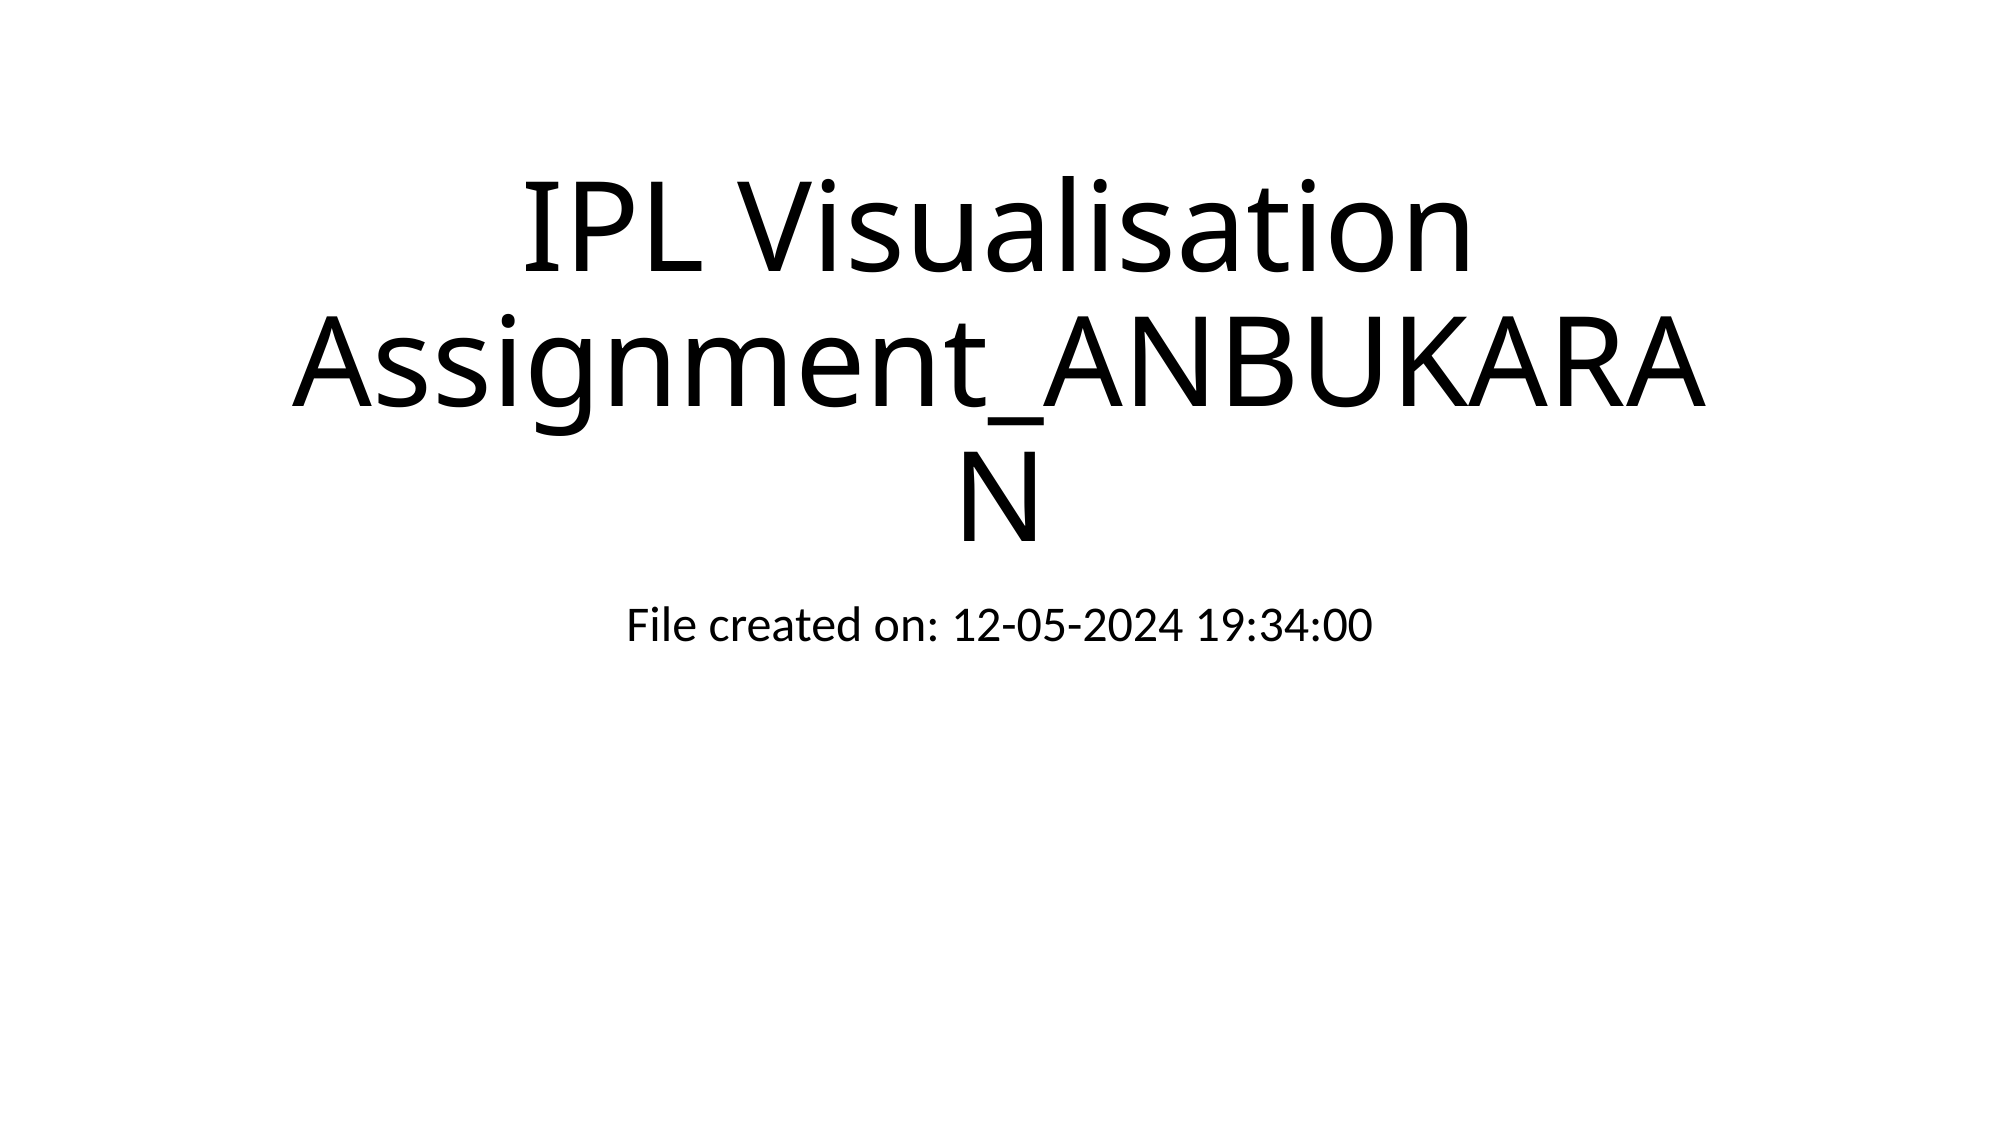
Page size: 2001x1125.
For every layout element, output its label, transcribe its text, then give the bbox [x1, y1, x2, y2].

title IPL Visualisation Assignment_ANBUKARAN [249, 184, 1750, 576]
subtitle File created on: 12-05-2024 19:34:00 [249, 590, 1750, 863]
